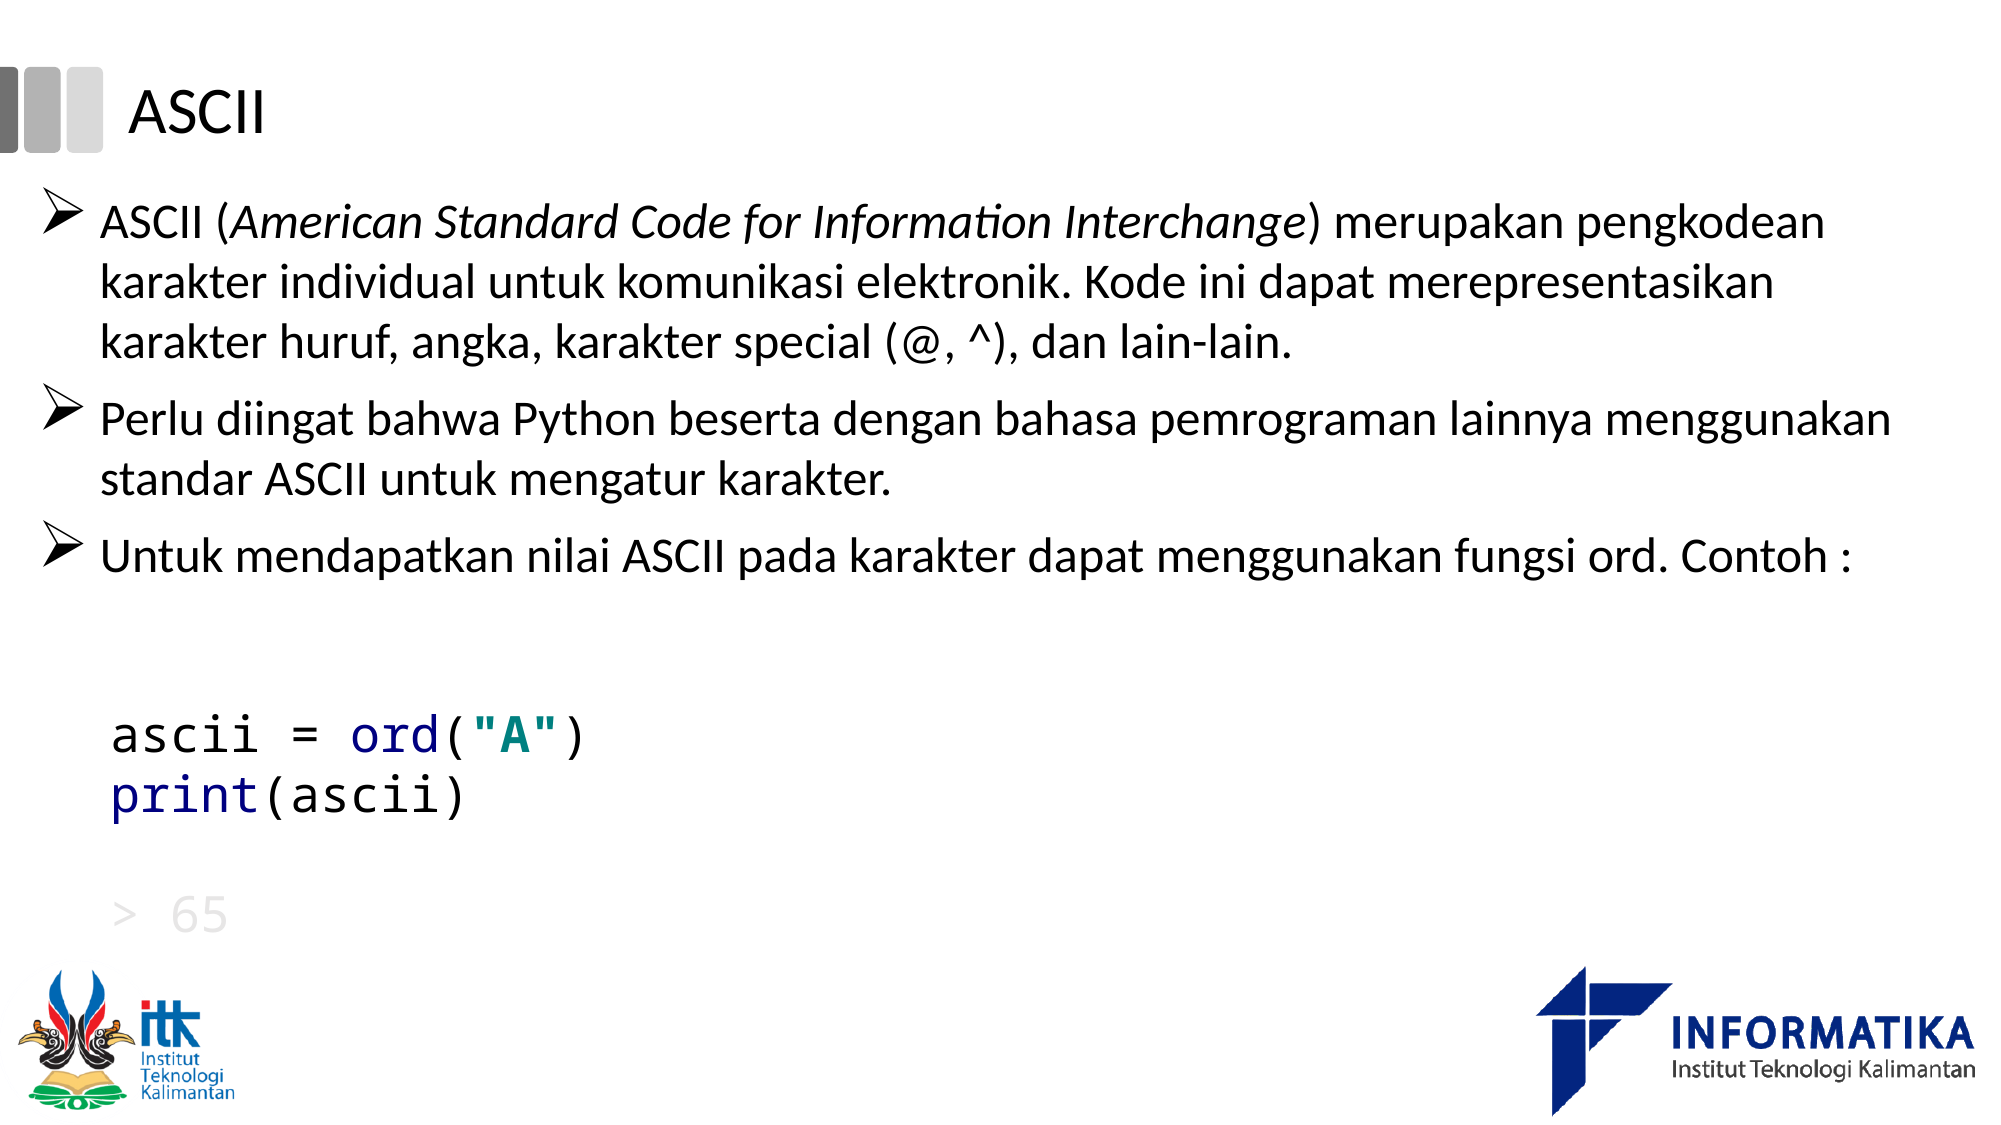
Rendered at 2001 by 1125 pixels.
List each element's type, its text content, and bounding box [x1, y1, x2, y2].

text_box ASCII (American Standard Code for Information Interchange) merupakan pengkodean karakter individual untuk komunikasi elektronik. Kode ini dapat merepresentasikan karakter huruf, angka, karakter special (@, ^), dan lain-lain. Perlu diingat bahwa Python beserta dengan bahasa pemrograman lainnya menggunakan standar ASCII untuk mengatur karakter. Untuk mendapatkan nilai ASCII pada karakter dapat menggunakan fungsi ord. Contoh : [22, 181, 1965, 590]
picture [1534, 965, 1976, 1118]
text_box ascii = ord("A") print(ascii) > 65 [90, 692, 712, 952]
picture [0, 935, 253, 1125]
title ASCII [108, 55, 1834, 157]
